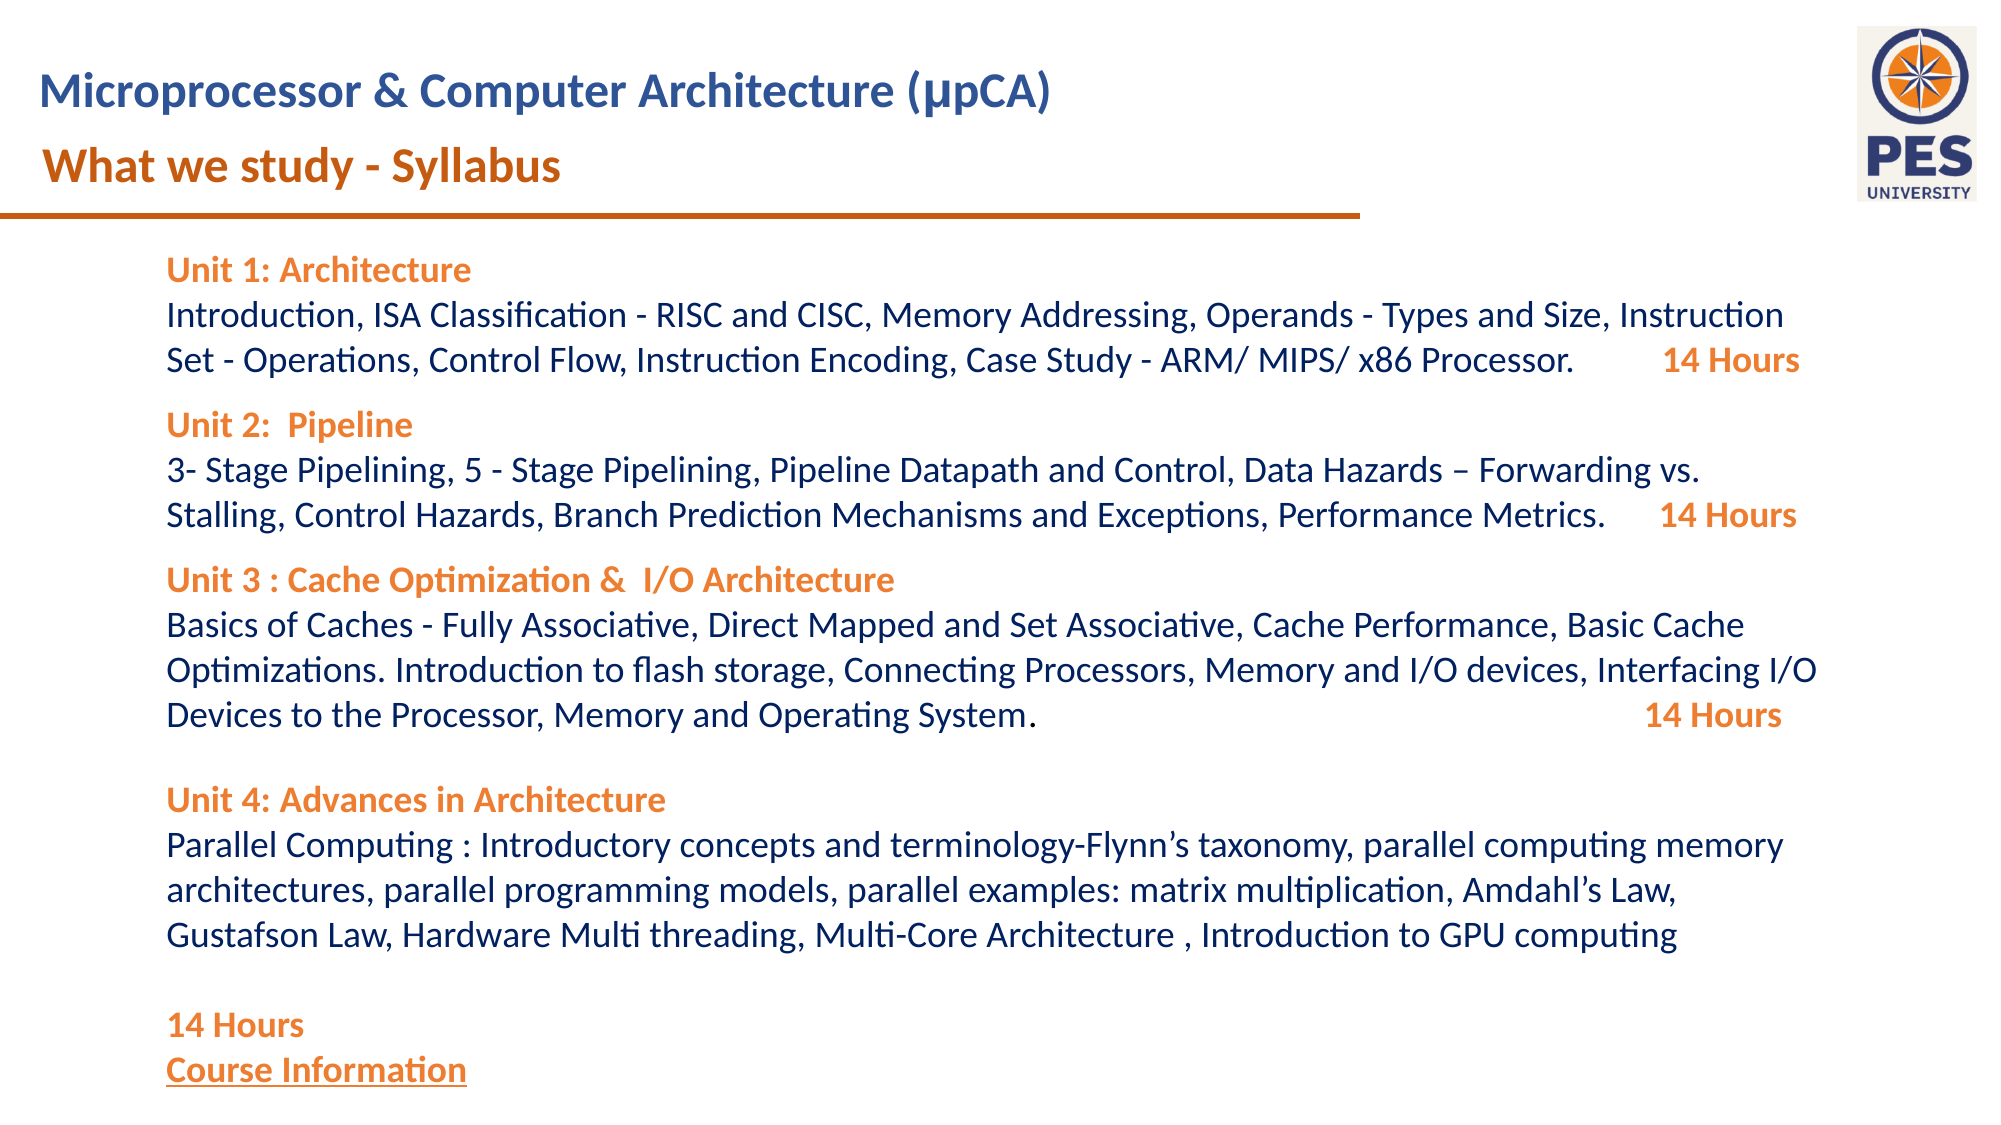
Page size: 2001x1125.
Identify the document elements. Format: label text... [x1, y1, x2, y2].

picture [1857, 26, 1978, 202]
text_box Unit 1: Architecture Introduction, ISA Classification - RISC and CISC, Memory Addressing, Operands - Types and Size, Instruction Set - Operations, Control Flow, Instruction Encoding, Case Study - ARM/ MIPS/ x86 Processor. 14 Hours Unit 2: Pipeline 3- Stage Pipelining, 5 - Stage Pipelining, Pipeline Datapath and Control, Data Hazards – Forwarding vs. Stalling, Control Hazards, Branch Prediction Mechanisms and Exceptions, Performance Metrics. 14 Hours Unit 3 : Cache Optimization & I/O Architecture Basics of Caches - Fully Associative, Direct Mapped and Set Associative, Cache Performance, Basic Cache Optimizations. Introduction to flash storage, Connecting Processors, Memory and I/O devices, Interfacing I/O Devices to the Processor, Memory and Operating System. 14 Hours Unit 4: Advances in Architecture Parallel Computing : Introductory concepts and terminology-Flynn’s taxonomy, parallel computing memory architectures, parallel programming models, parallel examples: matrix multiplication, Amdahl’s Law, Gustafson Law, Hardware Multi threading, Multi-Core Architecture , Introduction to GPU computing 14 Hours Course Information [151, 237, 1842, 1098]
text_box What we study - Syllabus [26, 124, 583, 200]
